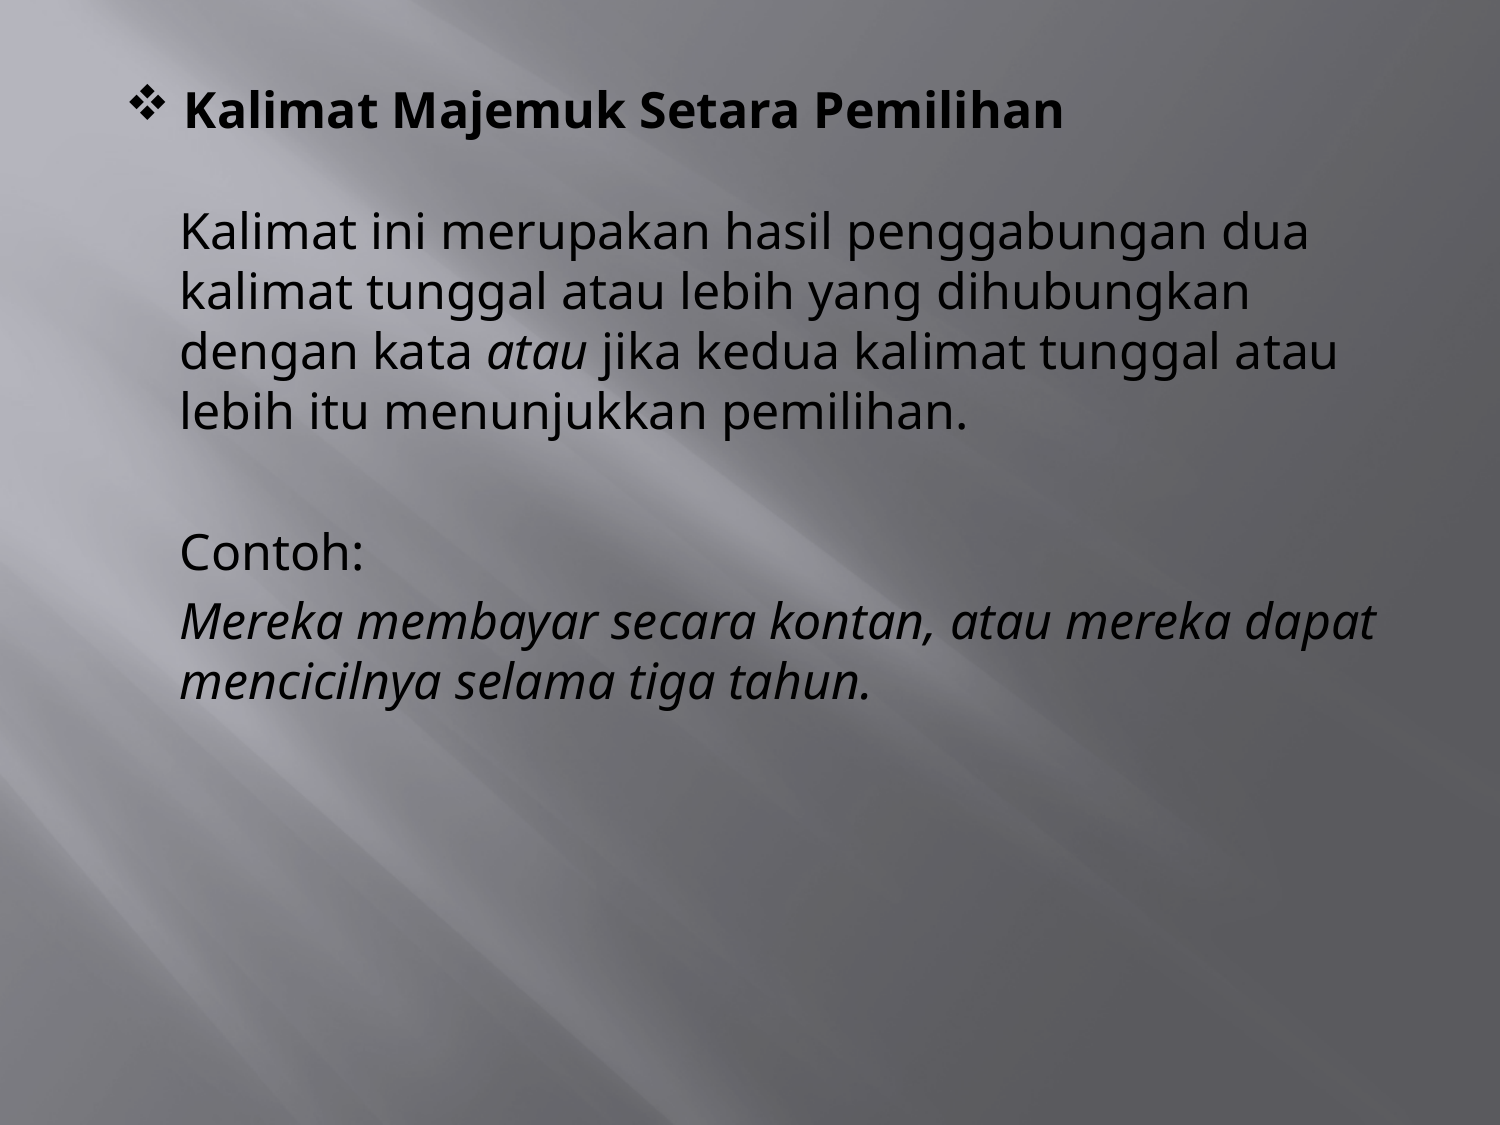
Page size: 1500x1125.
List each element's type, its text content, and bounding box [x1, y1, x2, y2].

title Kalimat Majemuk Setara Pemilihan [75, 45, 1425, 52]
list Kalimat ini merupakan hasil penggabungan dua kalimat tunggal atau lebih yang dihubungkan dengan kata atau jika kedua kalimat tunggal atau lebih itu menunjukkan pemilihan. Contoh: Mereka membayar secara kontan, atau mereka dapat mencicilnya selama tiga tahun. [74, 52, 1426, 826]
